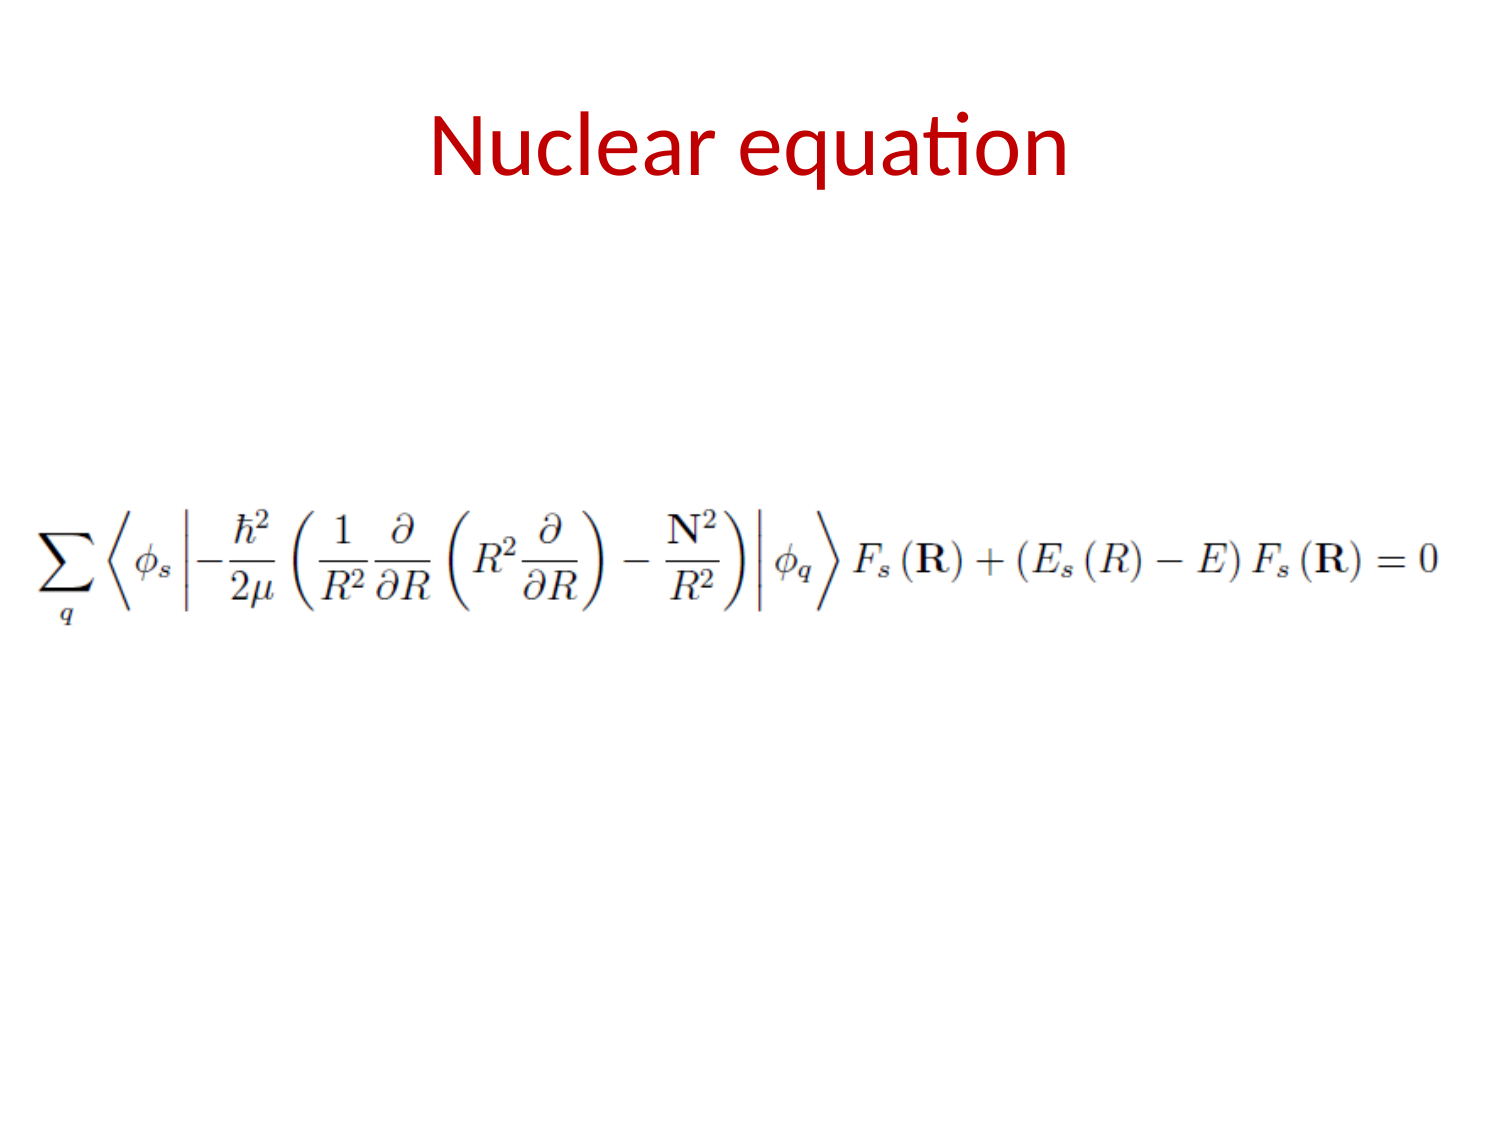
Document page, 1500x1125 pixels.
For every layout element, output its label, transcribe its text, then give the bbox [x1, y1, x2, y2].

picture [25, 501, 1459, 634]
title Nuclear equation [75, 45, 1425, 233]
